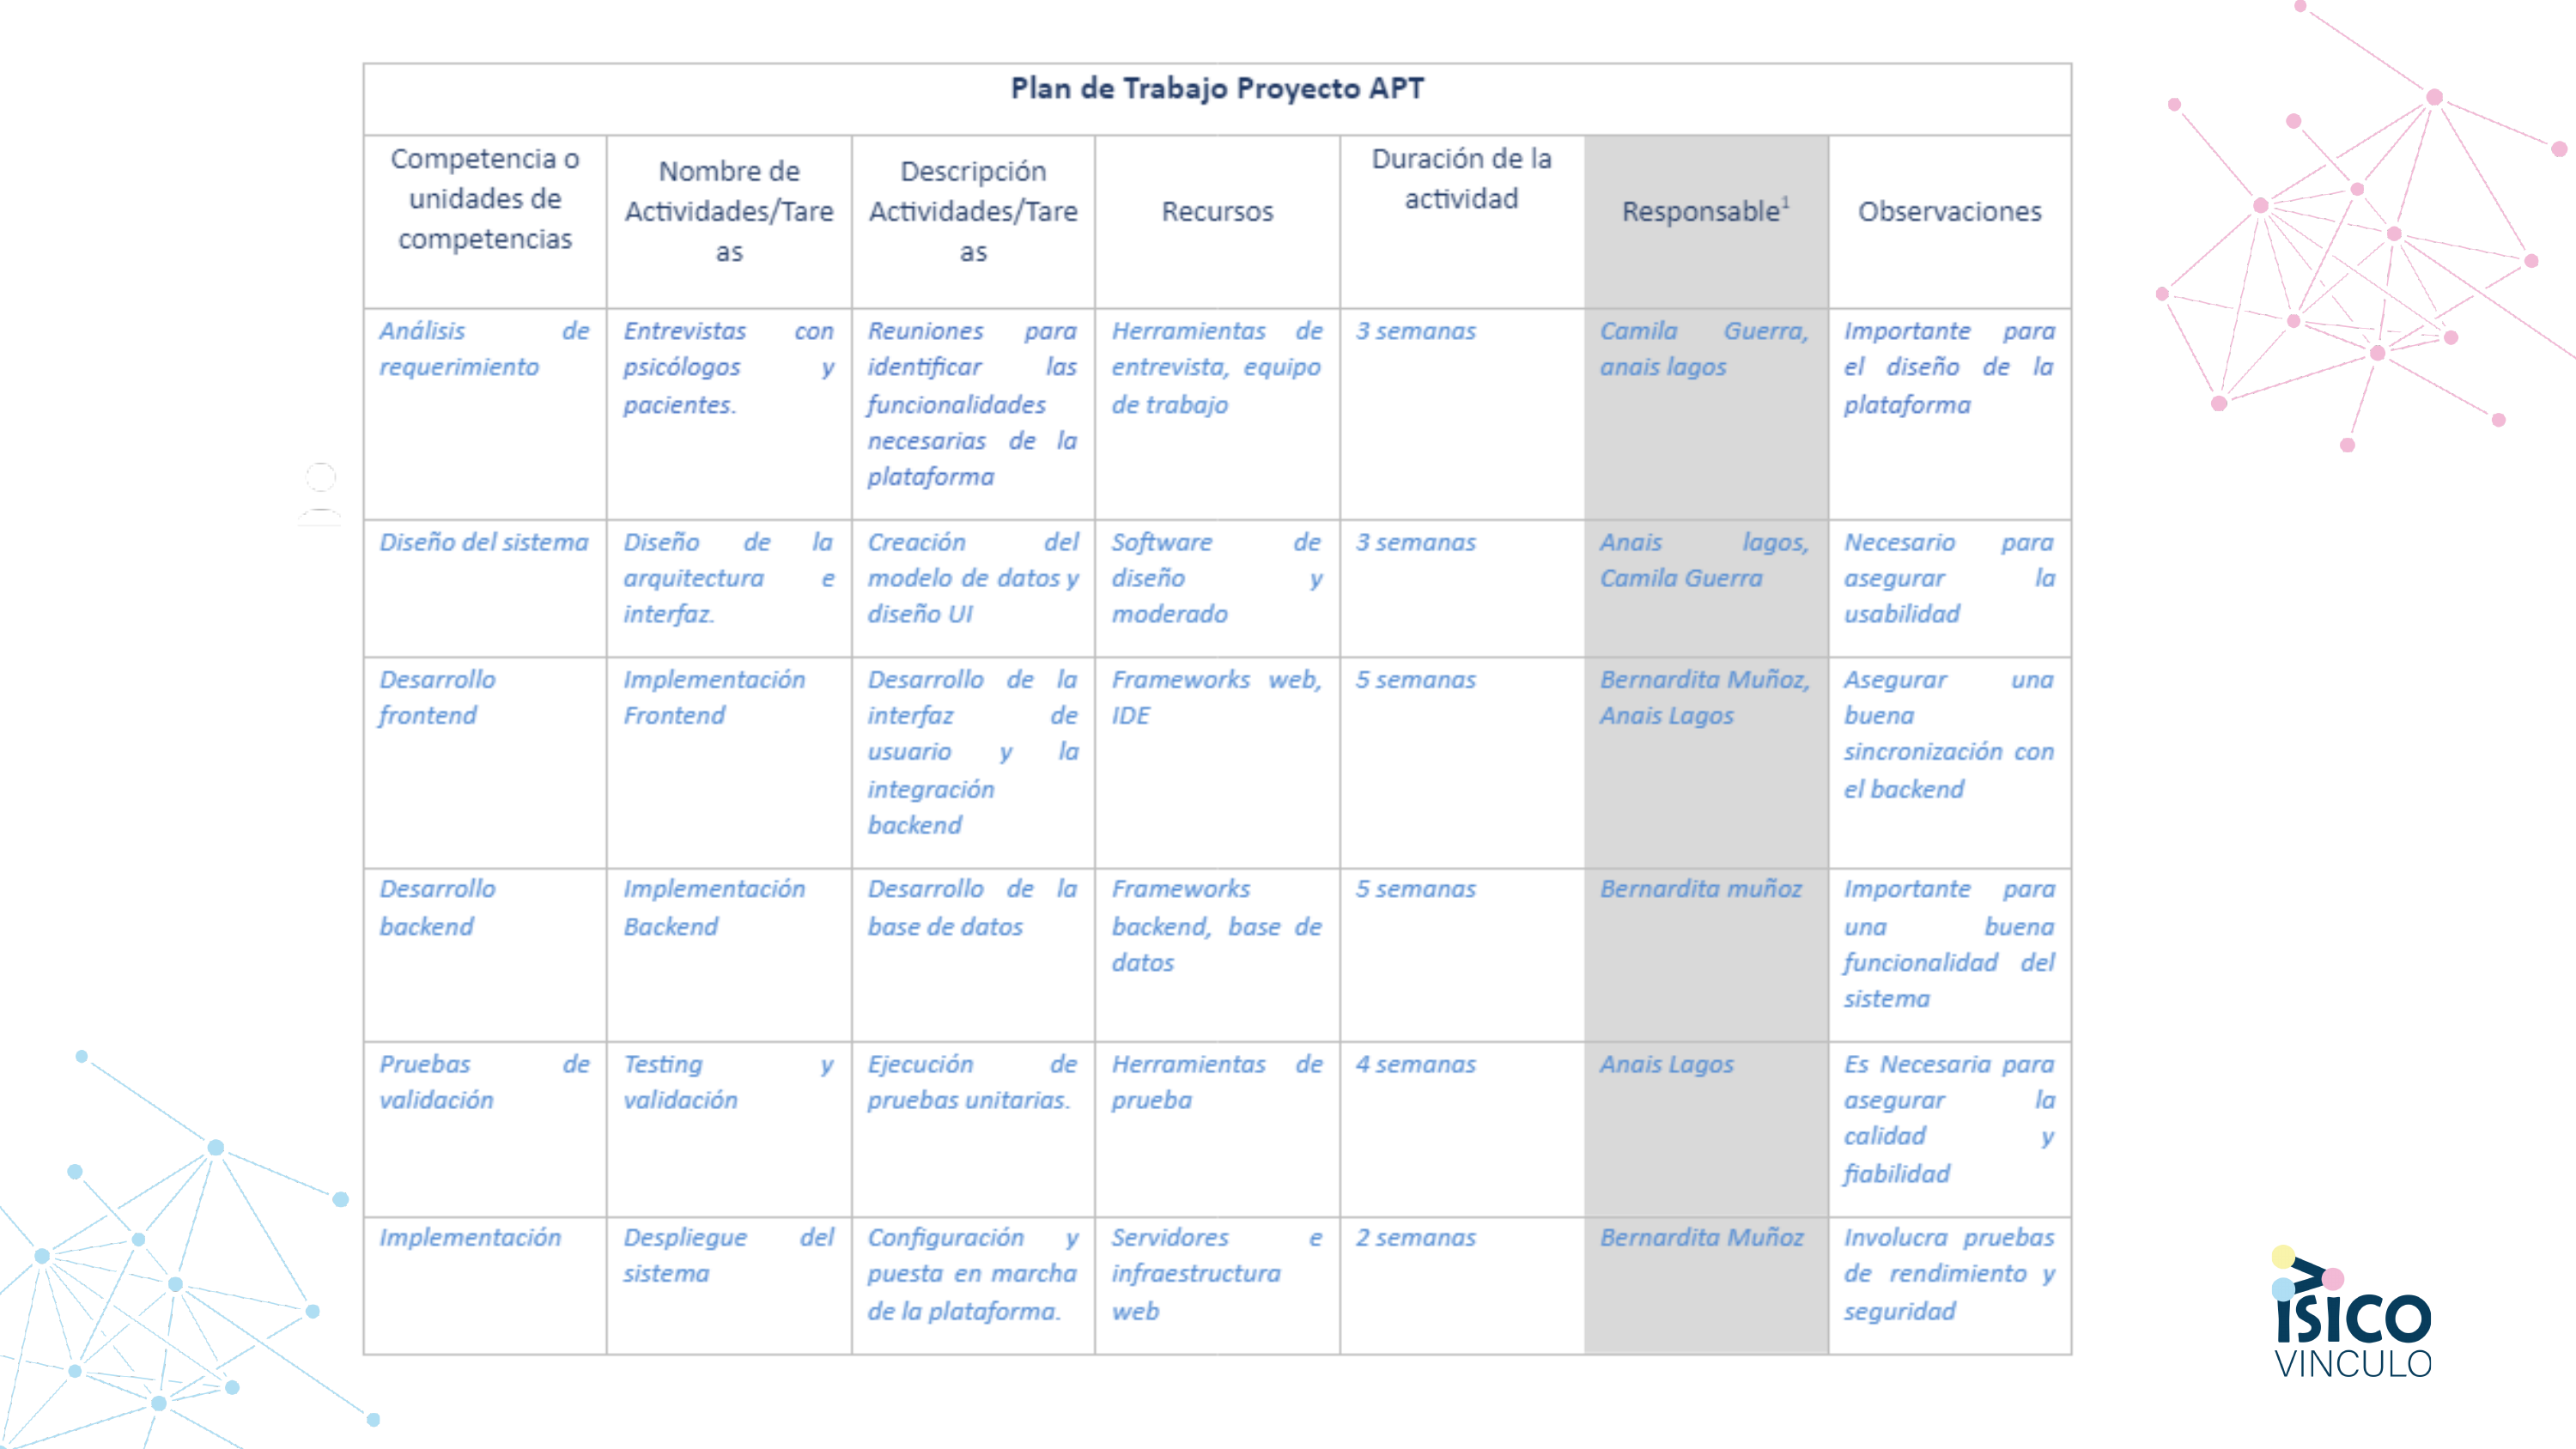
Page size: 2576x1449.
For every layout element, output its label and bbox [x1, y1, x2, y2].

text_box [2155, 0, 2576, 452]
text_box [297, 386, 340, 556]
text_box [0, 1050, 380, 1449]
text_box [340, 61, 2107, 1388]
text_box [2271, 1245, 2432, 1377]
